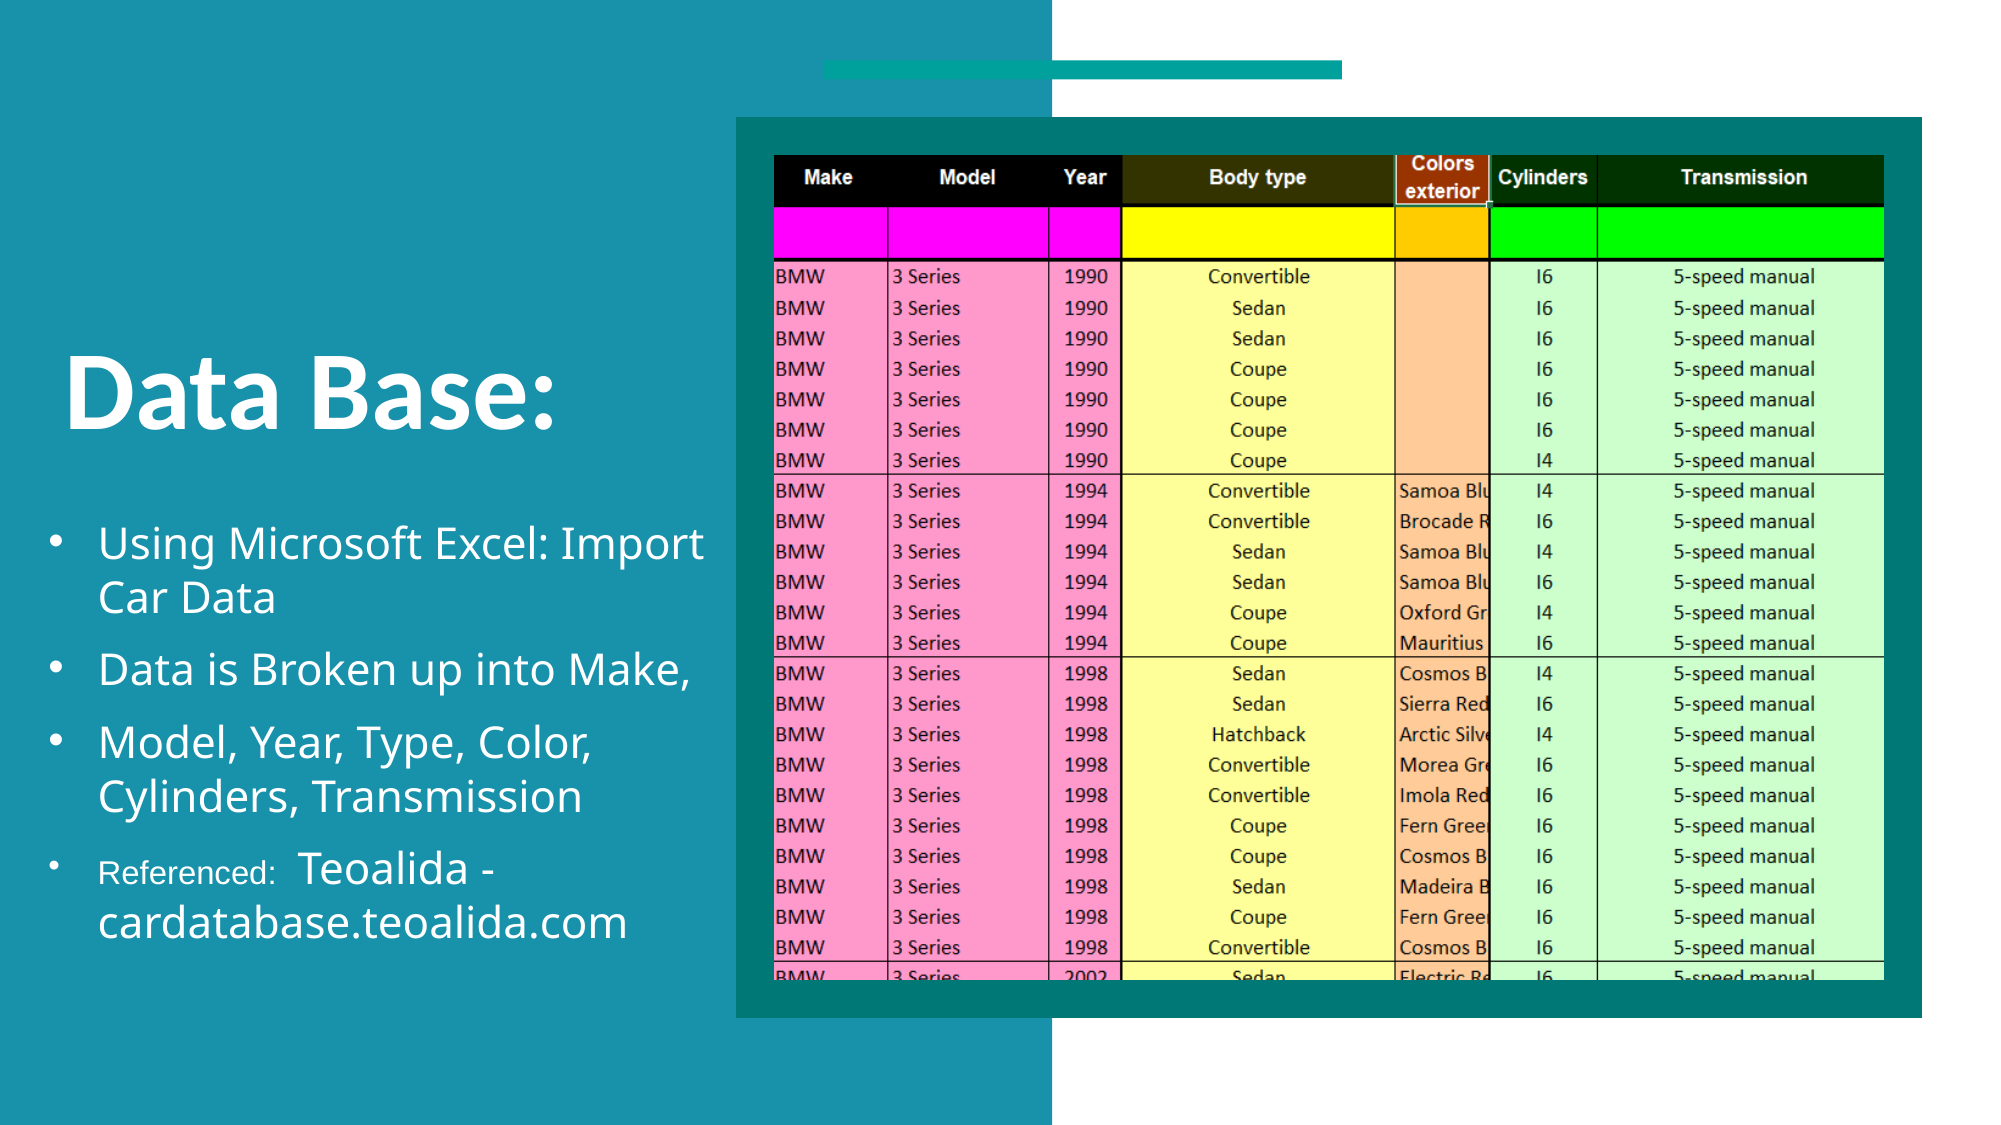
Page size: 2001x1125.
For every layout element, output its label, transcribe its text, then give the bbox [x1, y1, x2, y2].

picture [773, 154, 1885, 981]
subtitle Using Microsoft Excel: Import Car Data Data is Broken up into Make, Model, Year, Type, Color, Cylinders, Transmission Referenced: Teoalida - cardatabase.teoalida.com [33, 508, 736, 962]
title Data Base: [49, 293, 736, 458]
